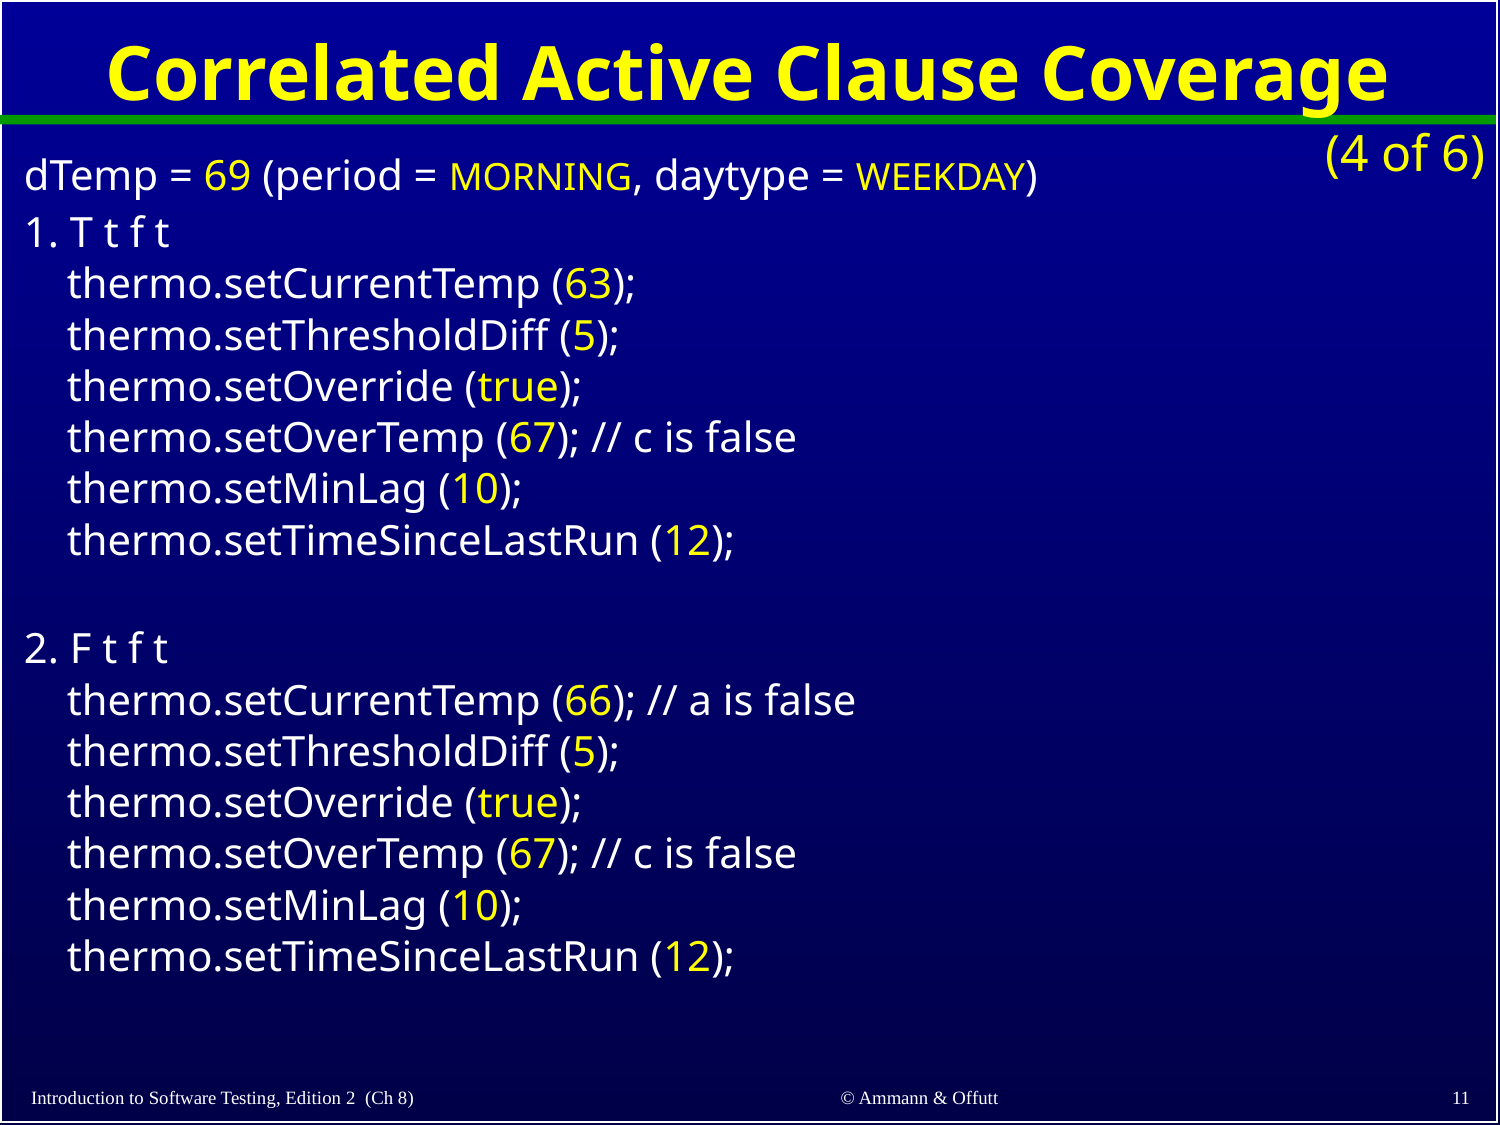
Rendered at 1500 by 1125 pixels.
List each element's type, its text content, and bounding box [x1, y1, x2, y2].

slide_number 11 [1172, 1079, 1486, 1117]
footer © Ammann & Offutt [681, 1078, 1157, 1117]
title Correlated Active Clause Coverage [6, 12, 1490, 141]
text_box (4 of 6) [1310, 114, 1500, 189]
list dTemp = 69 (period = MORNING, daytype = WEEKDAY) 1. T t f t thermo.setCurrentTemp (63); thermo.setThresholdDiff (5); thermo.setOverride (true); thermo.setOverTemp (67); // c is false thermo.setMinLag (10); thermo.setTimeSinceLastRun (12); 2. F t f t thermo.setCurrentTemp (66); // a is false thermo.setThresholdDiff (5); thermo.setOverride (true); thermo.setOverTemp (67); // c is false thermo.setMinLag (10); thermo.setTimeSinceLastRun (12); [8, 146, 1490, 1073]
slide_number Introduction to Software Testing, Edition 2 (Ch 8) [15, 1080, 655, 1117]
